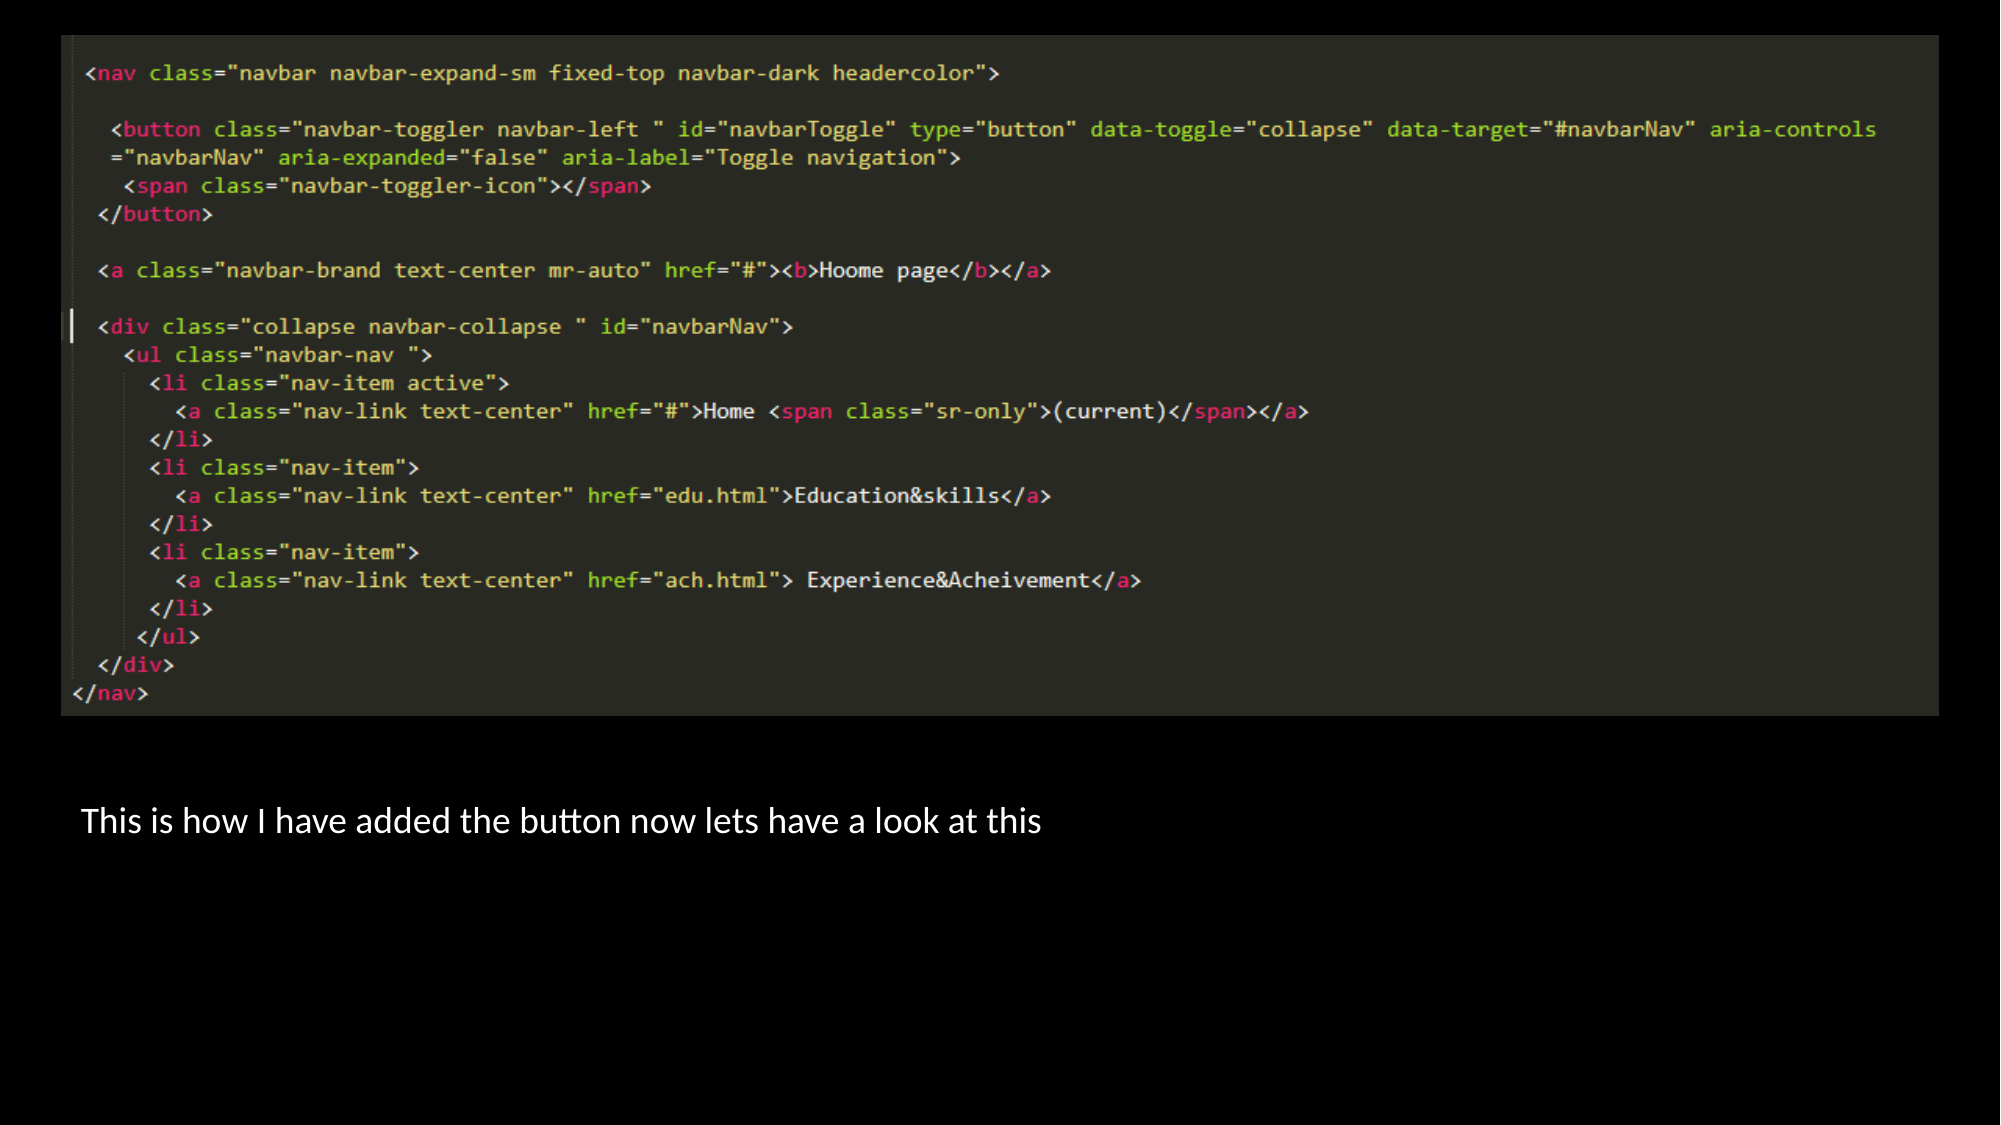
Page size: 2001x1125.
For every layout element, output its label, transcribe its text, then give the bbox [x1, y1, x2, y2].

text_box This is how I have added the button now lets have a look at this [66, 789, 1365, 849]
picture [61, 35, 1939, 716]
